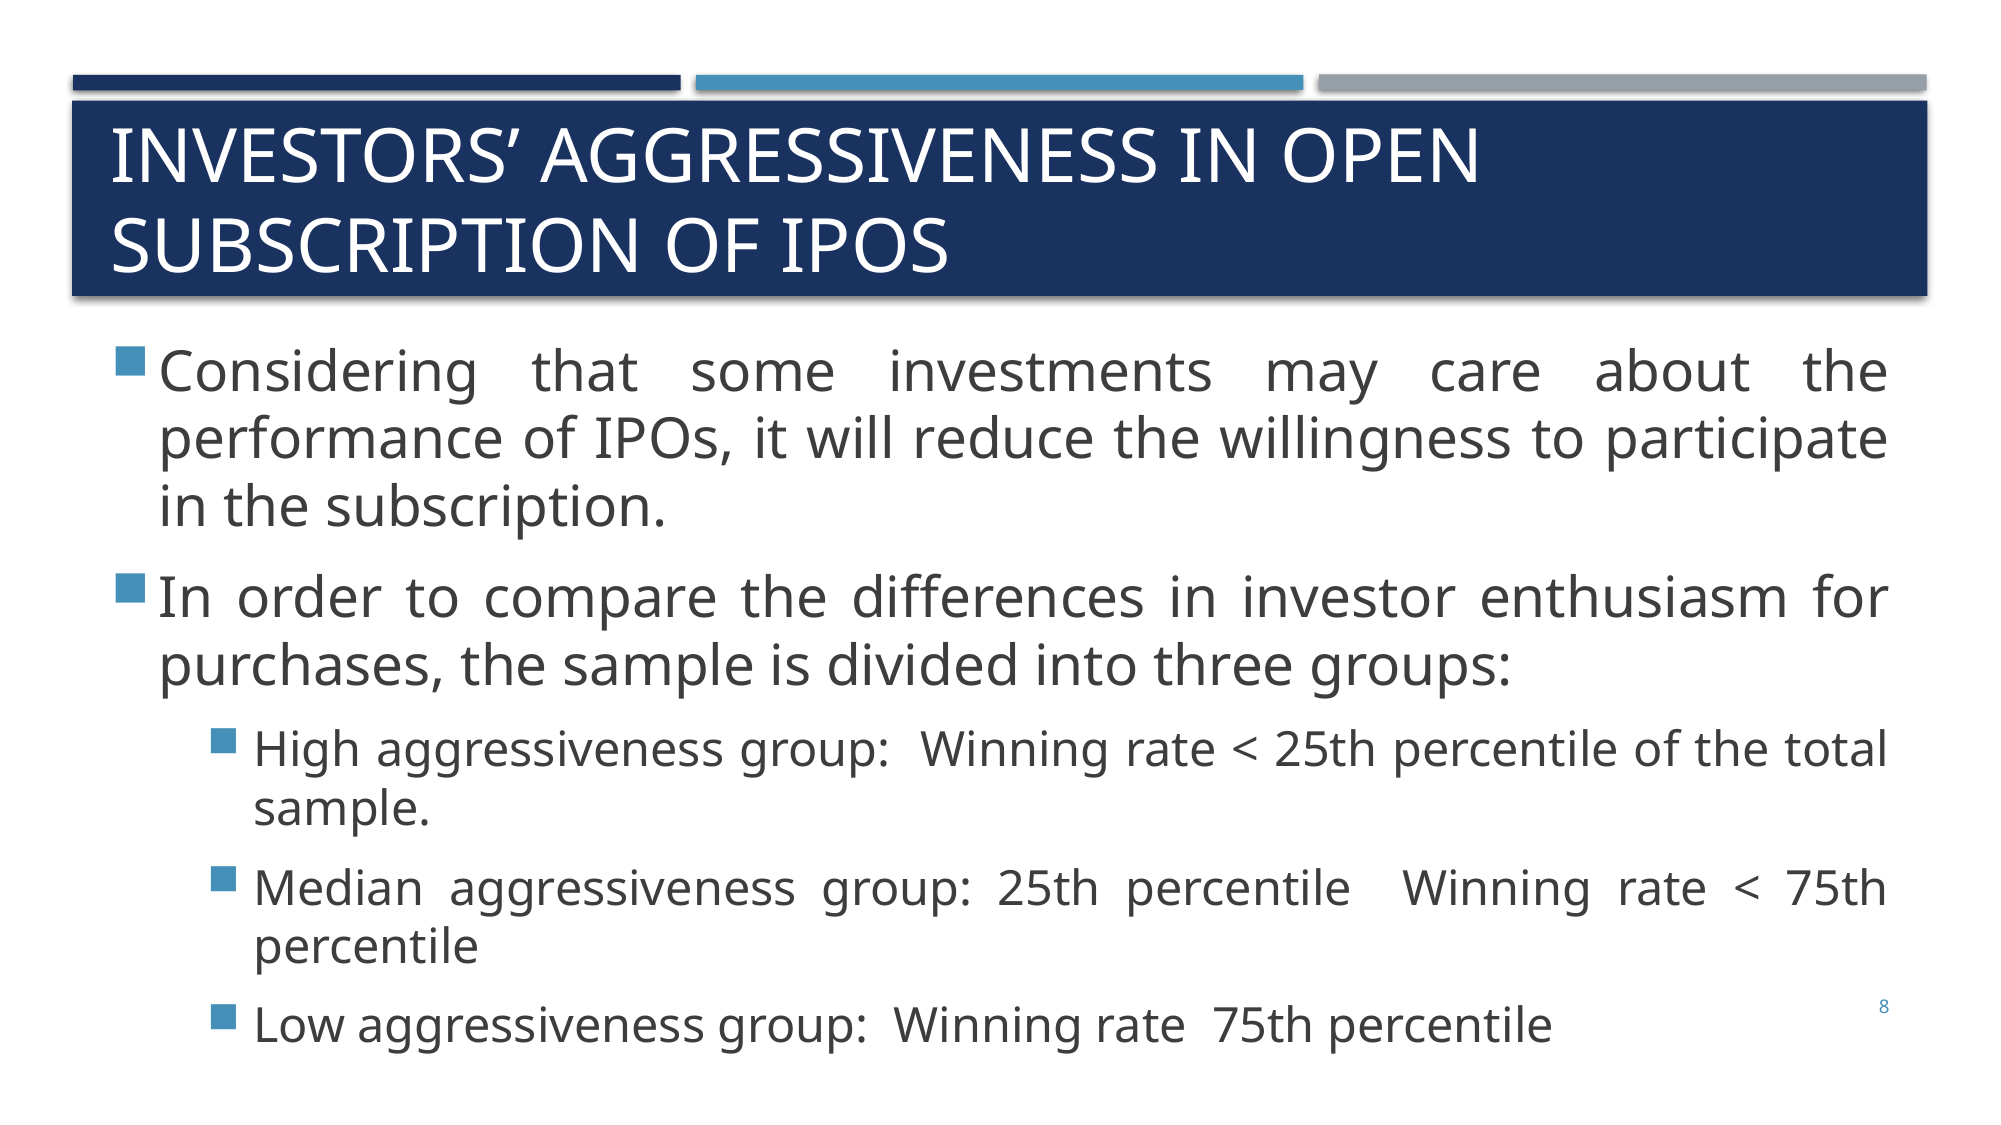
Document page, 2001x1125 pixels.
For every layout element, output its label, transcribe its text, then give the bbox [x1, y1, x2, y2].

slide_number 8 [1732, 977, 1905, 1037]
title investors’ aggressiveness in open subscription OF IPOs [95, 128, 1905, 295]
